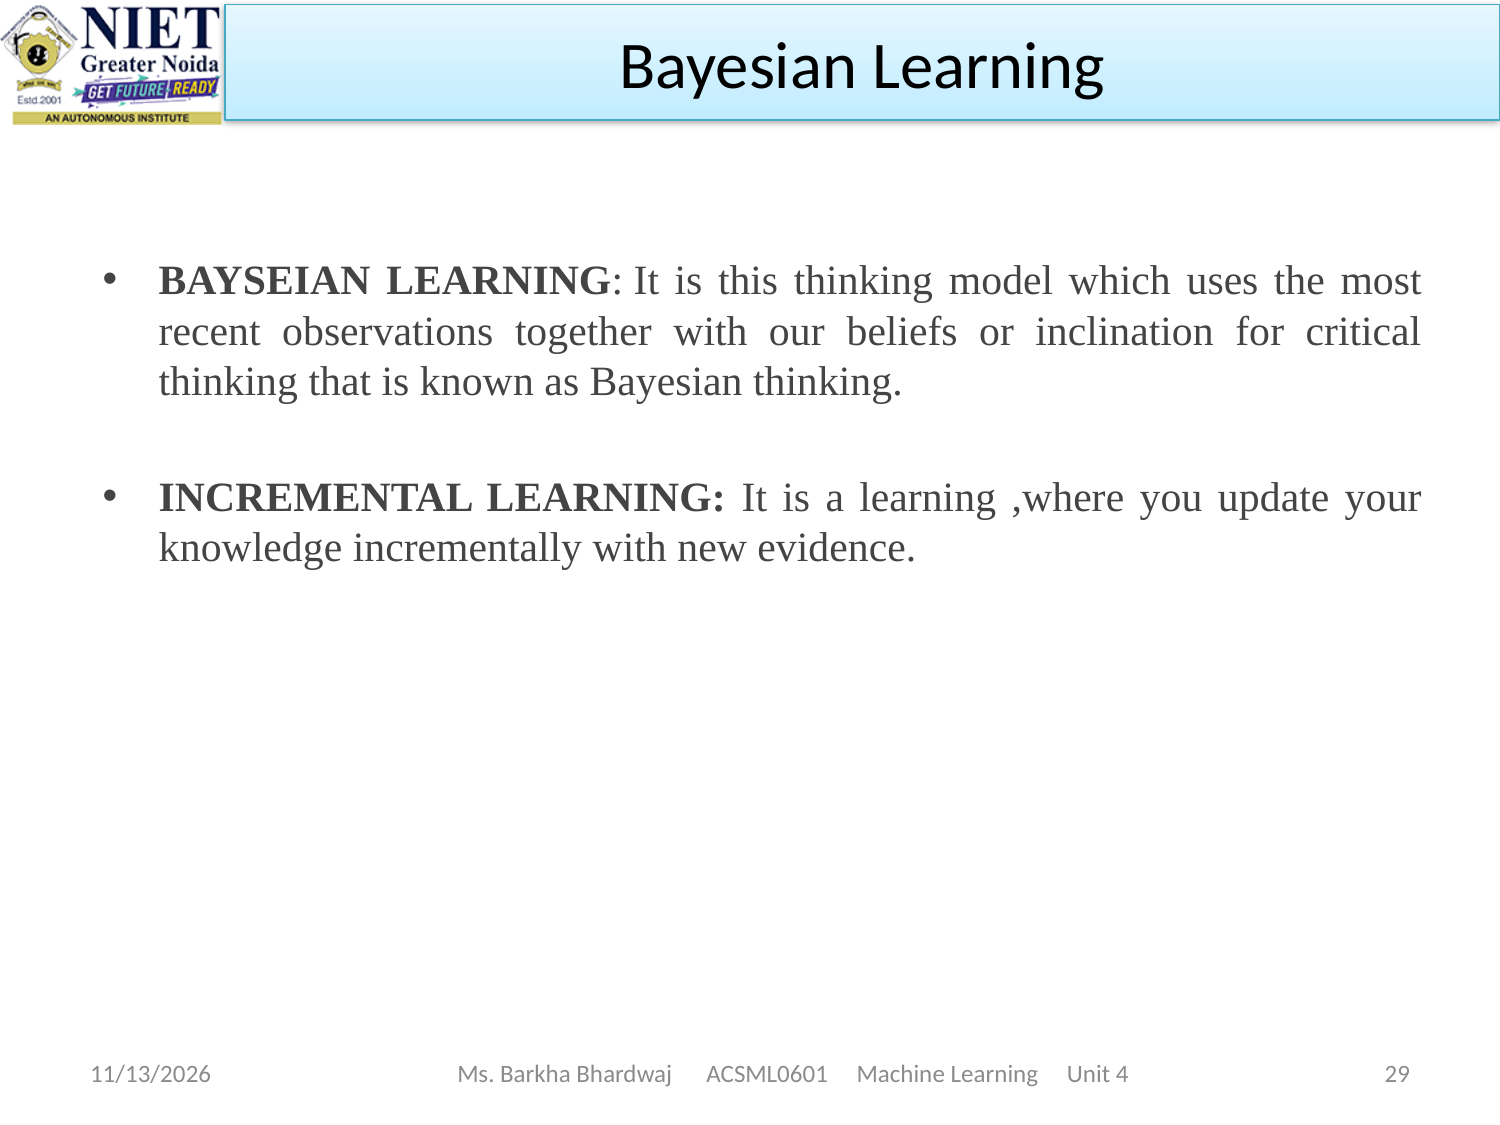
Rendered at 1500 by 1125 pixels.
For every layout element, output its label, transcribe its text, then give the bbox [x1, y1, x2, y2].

text_box Bayesian Learning [224, 4, 1500, 121]
list BAYSEIAN LEARNING: It is this thinking model which uses the most recent observations together with our beliefs or inclination for critical thinking that is known as Bayesian thinking. INCREMENTAL LEARNING: It is a learning ,where you update your knowledge incrementally with new evidence. [87, 187, 1438, 930]
footer Ms. Barkha Bhardwaj ACSML0601 Machine Learning Unit 4 [350, 1042, 1074, 1103]
picture [0, 5, 223, 126]
slide_number 29 [1074, 1042, 1425, 1103]
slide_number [75, 1042, 350, 1103]
